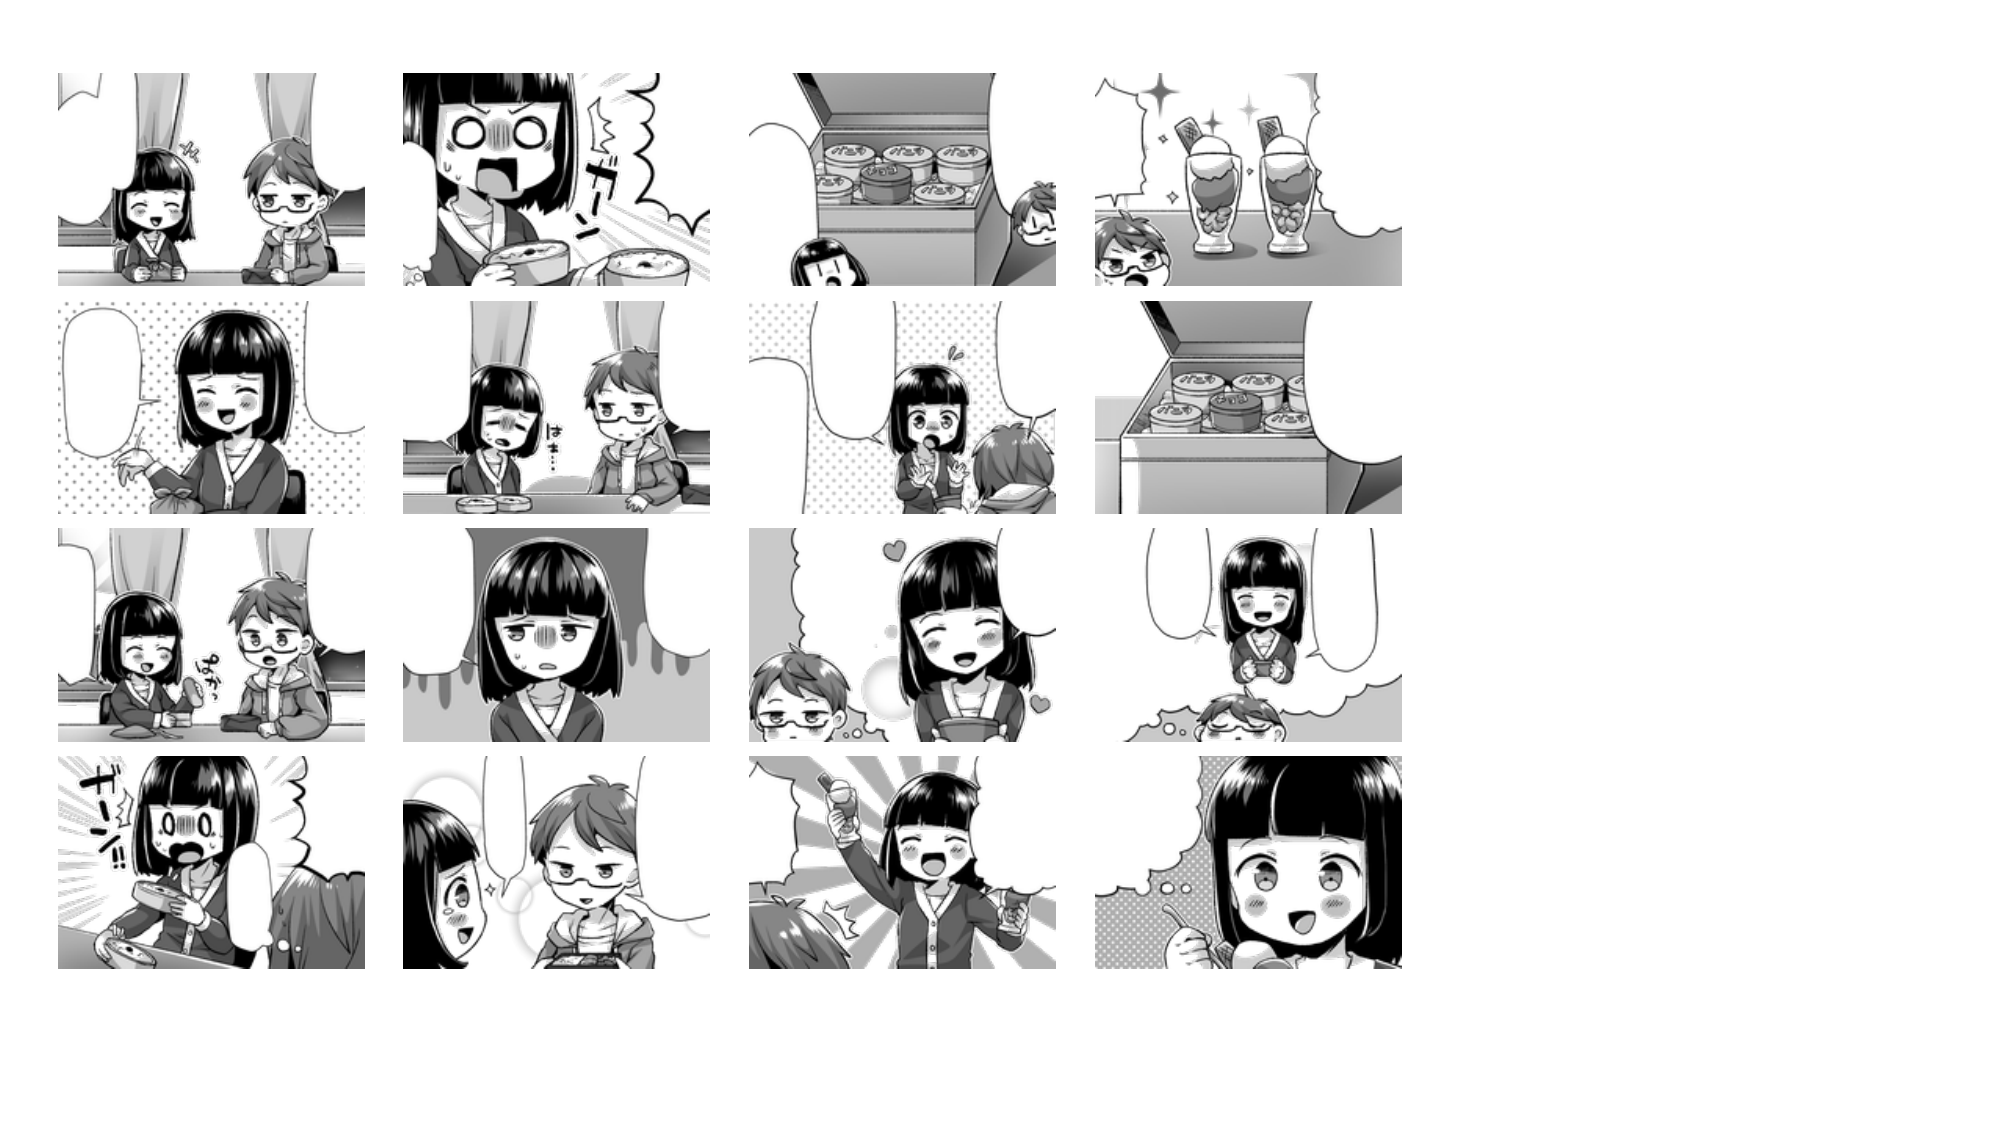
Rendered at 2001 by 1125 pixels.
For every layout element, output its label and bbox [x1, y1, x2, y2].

text_box [749, 73, 1056, 969]
text_box [1095, 73, 1402, 969]
text_box [57, 73, 365, 969]
text_box [403, 73, 710, 969]
